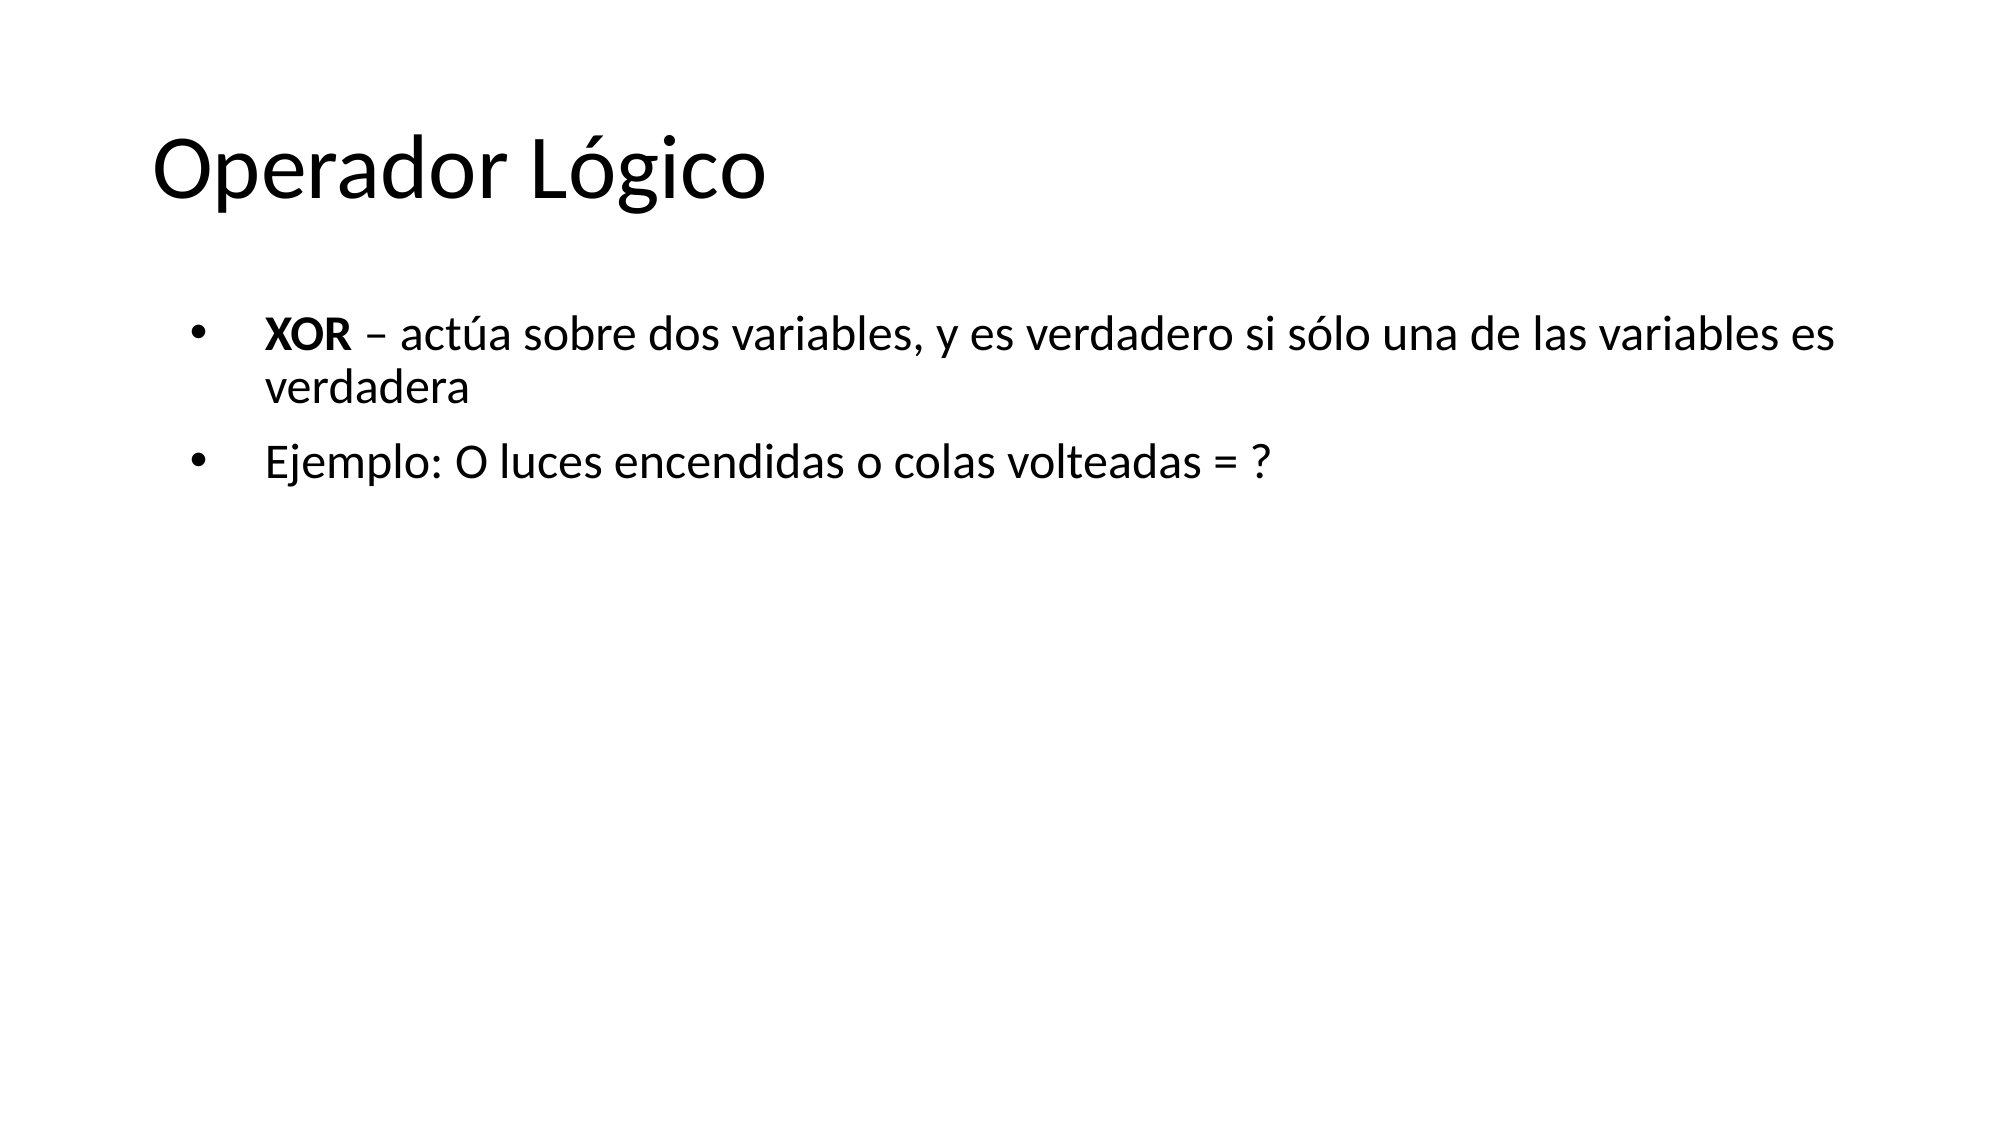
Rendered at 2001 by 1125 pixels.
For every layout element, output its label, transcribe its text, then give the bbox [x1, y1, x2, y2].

list XOR – actúa sobre dos variables, y es verdadero si sólo una de las variables es verdadera Ejemplo: O luces encendidas o colas volteadas = ? [137, 299, 1863, 1014]
title Operador Lógico [137, 59, 1863, 278]
